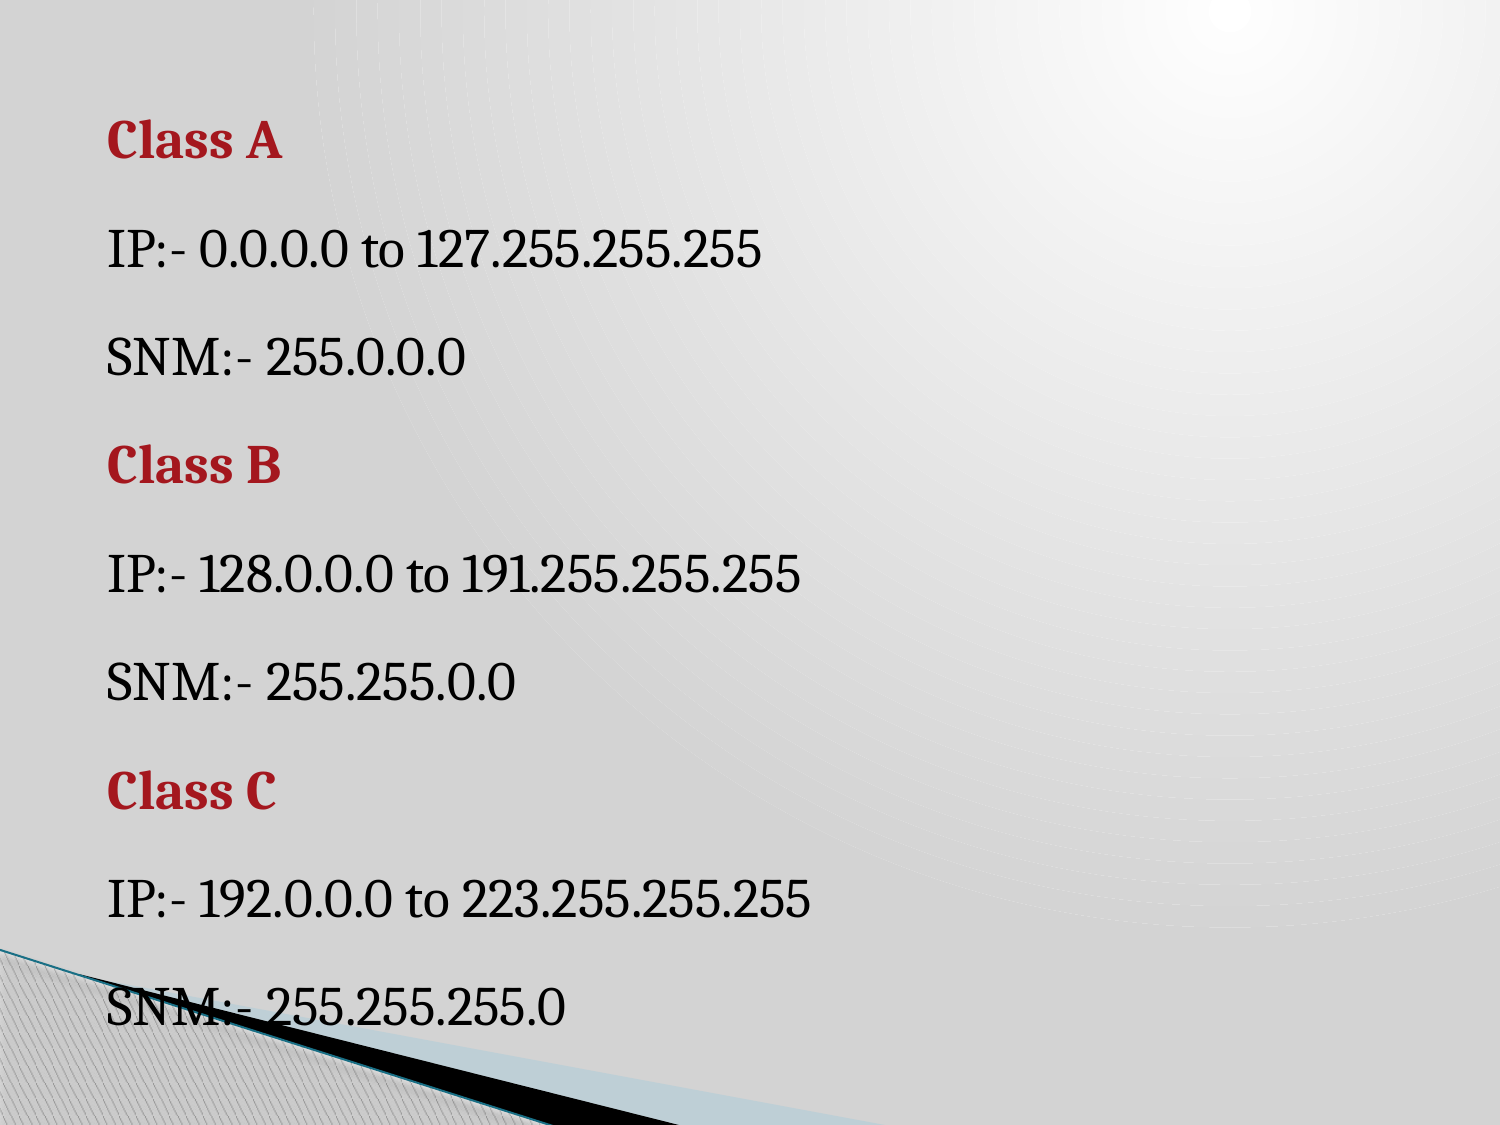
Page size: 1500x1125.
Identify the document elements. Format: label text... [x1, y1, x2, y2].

list Class A IP:- 0.0.0.0 to 127.255.255.255 SNM:- 255.0.0.0 Class B IP:- 128.0.0.0 to 191.255.255.255 SNM:- 255.255.0.0 Class C IP:- 192.0.0.0 to 223.255.255.255 SNM:- 255.255.255.0 [75, 62, 1425, 1050]
